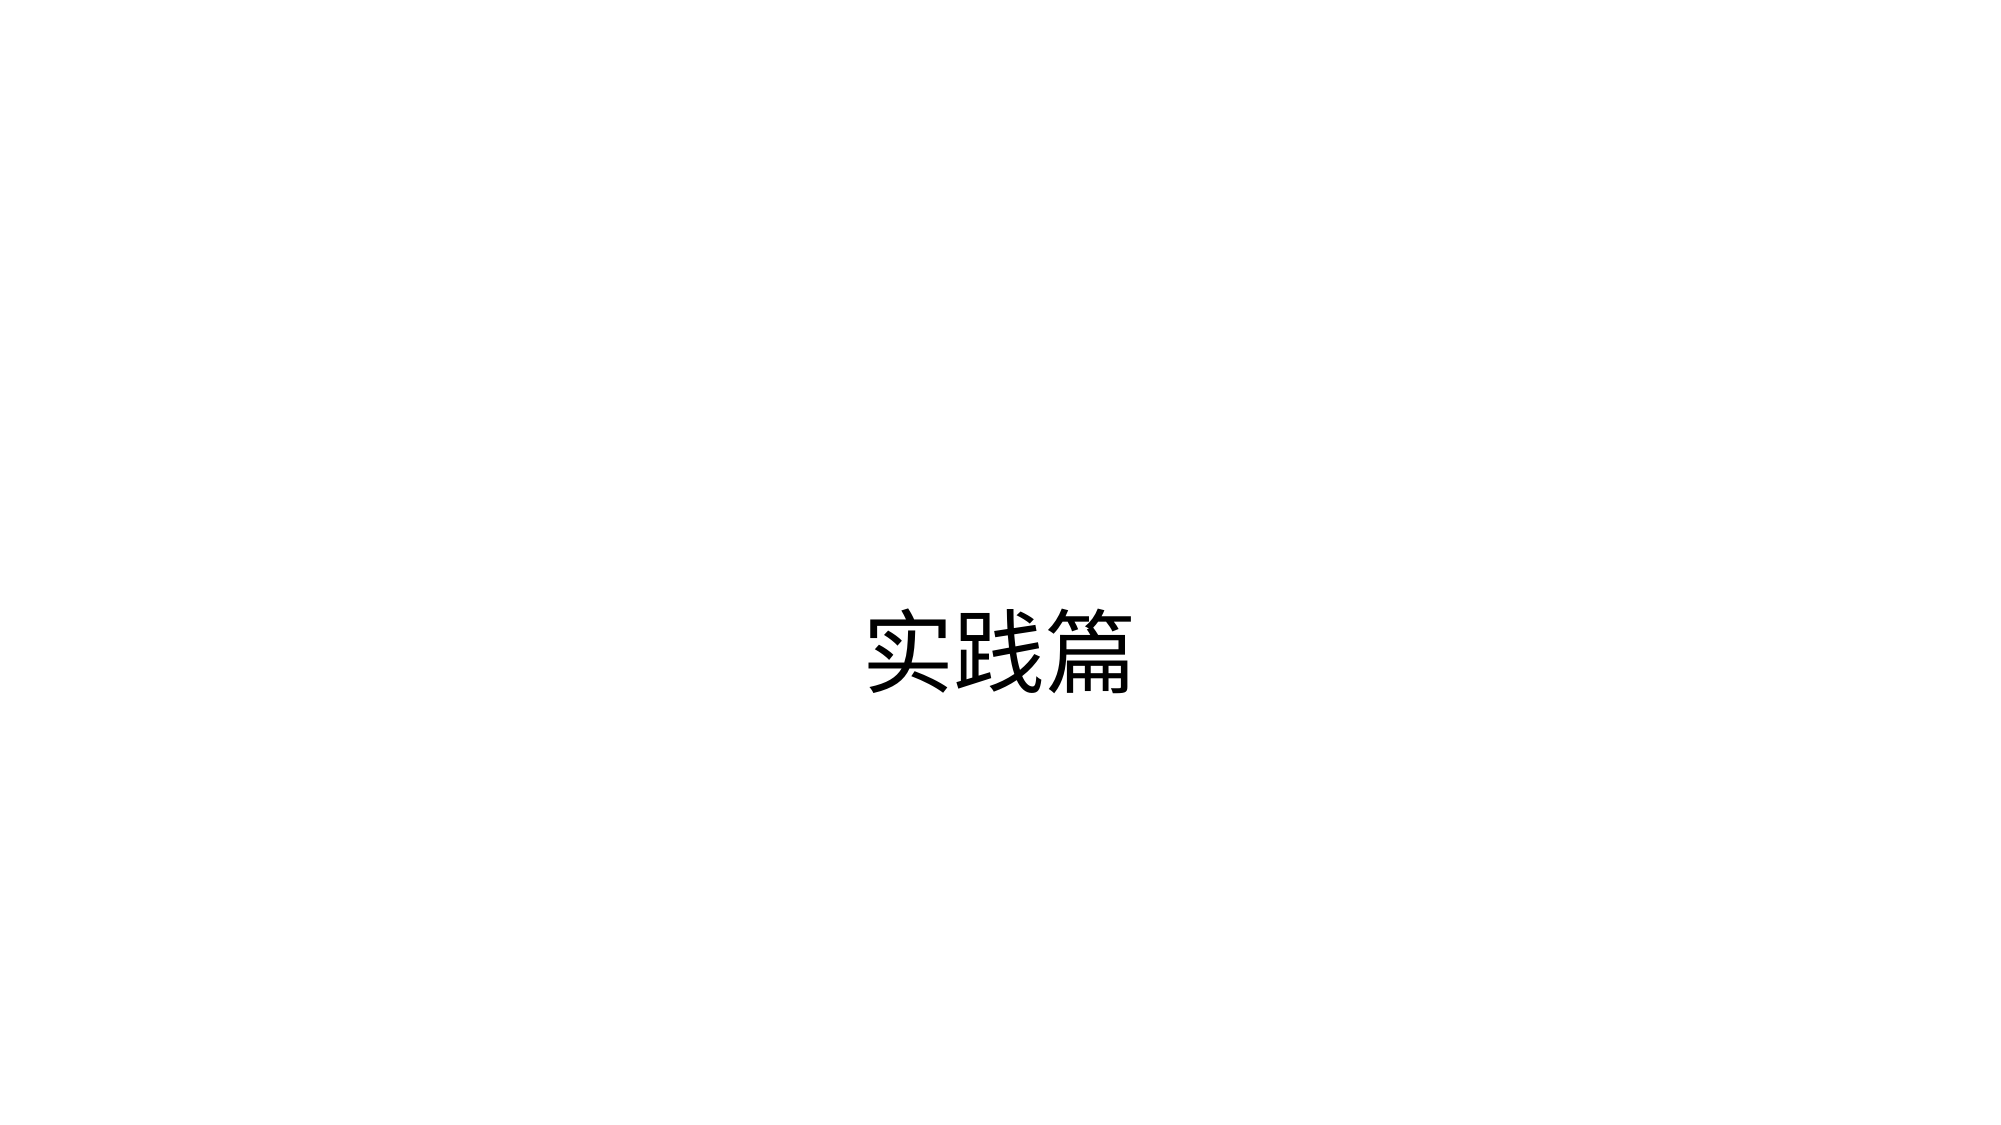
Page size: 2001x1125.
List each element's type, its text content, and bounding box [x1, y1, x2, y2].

title 实践篇 [137, 547, 1863, 766]
